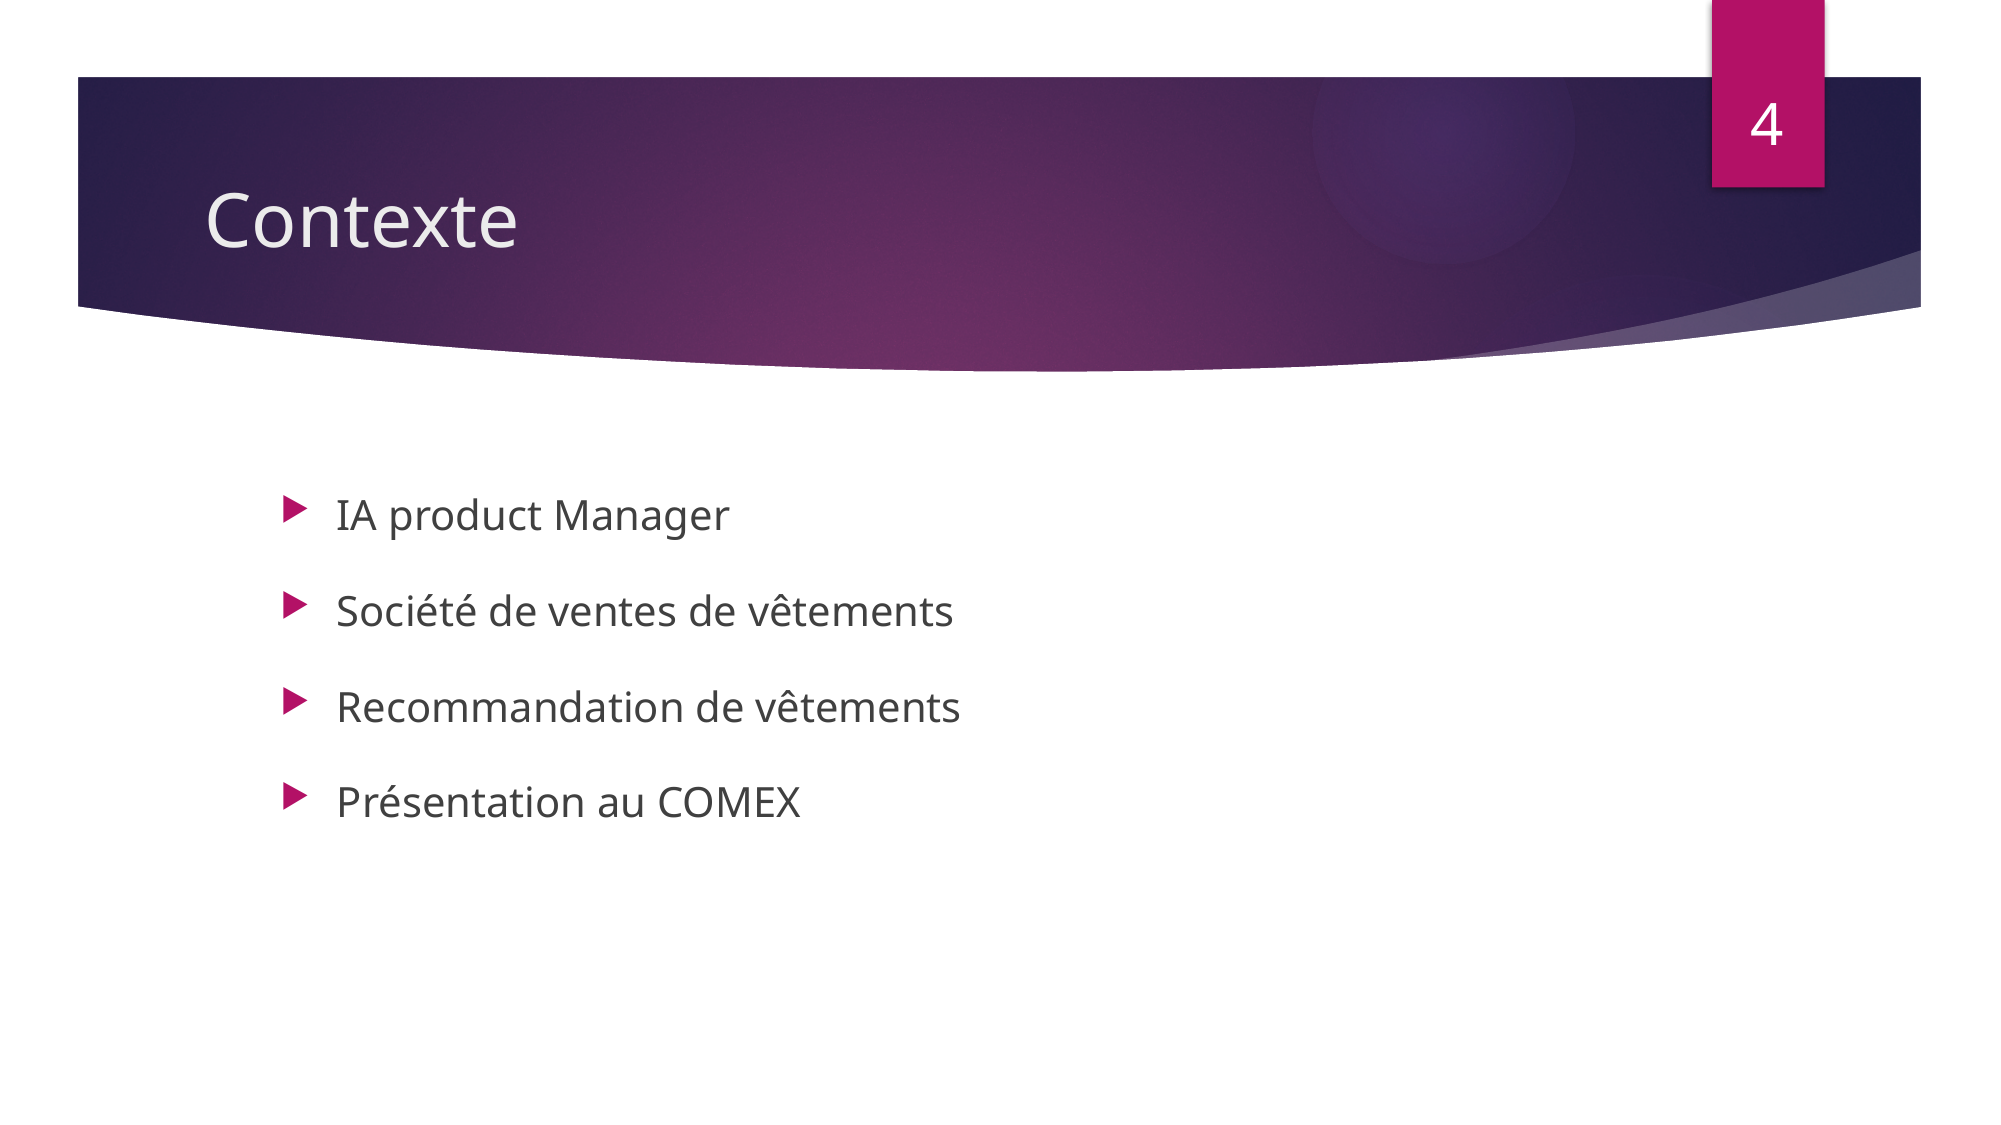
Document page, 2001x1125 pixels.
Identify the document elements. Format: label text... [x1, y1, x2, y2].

list IA product Manager Société de ventes de vêtements Recommandation de vêtements Présentation au COMEX [265, 456, 1551, 1015]
slide_number 4 [1698, 48, 1836, 175]
title Contexte [189, 159, 1627, 276]
